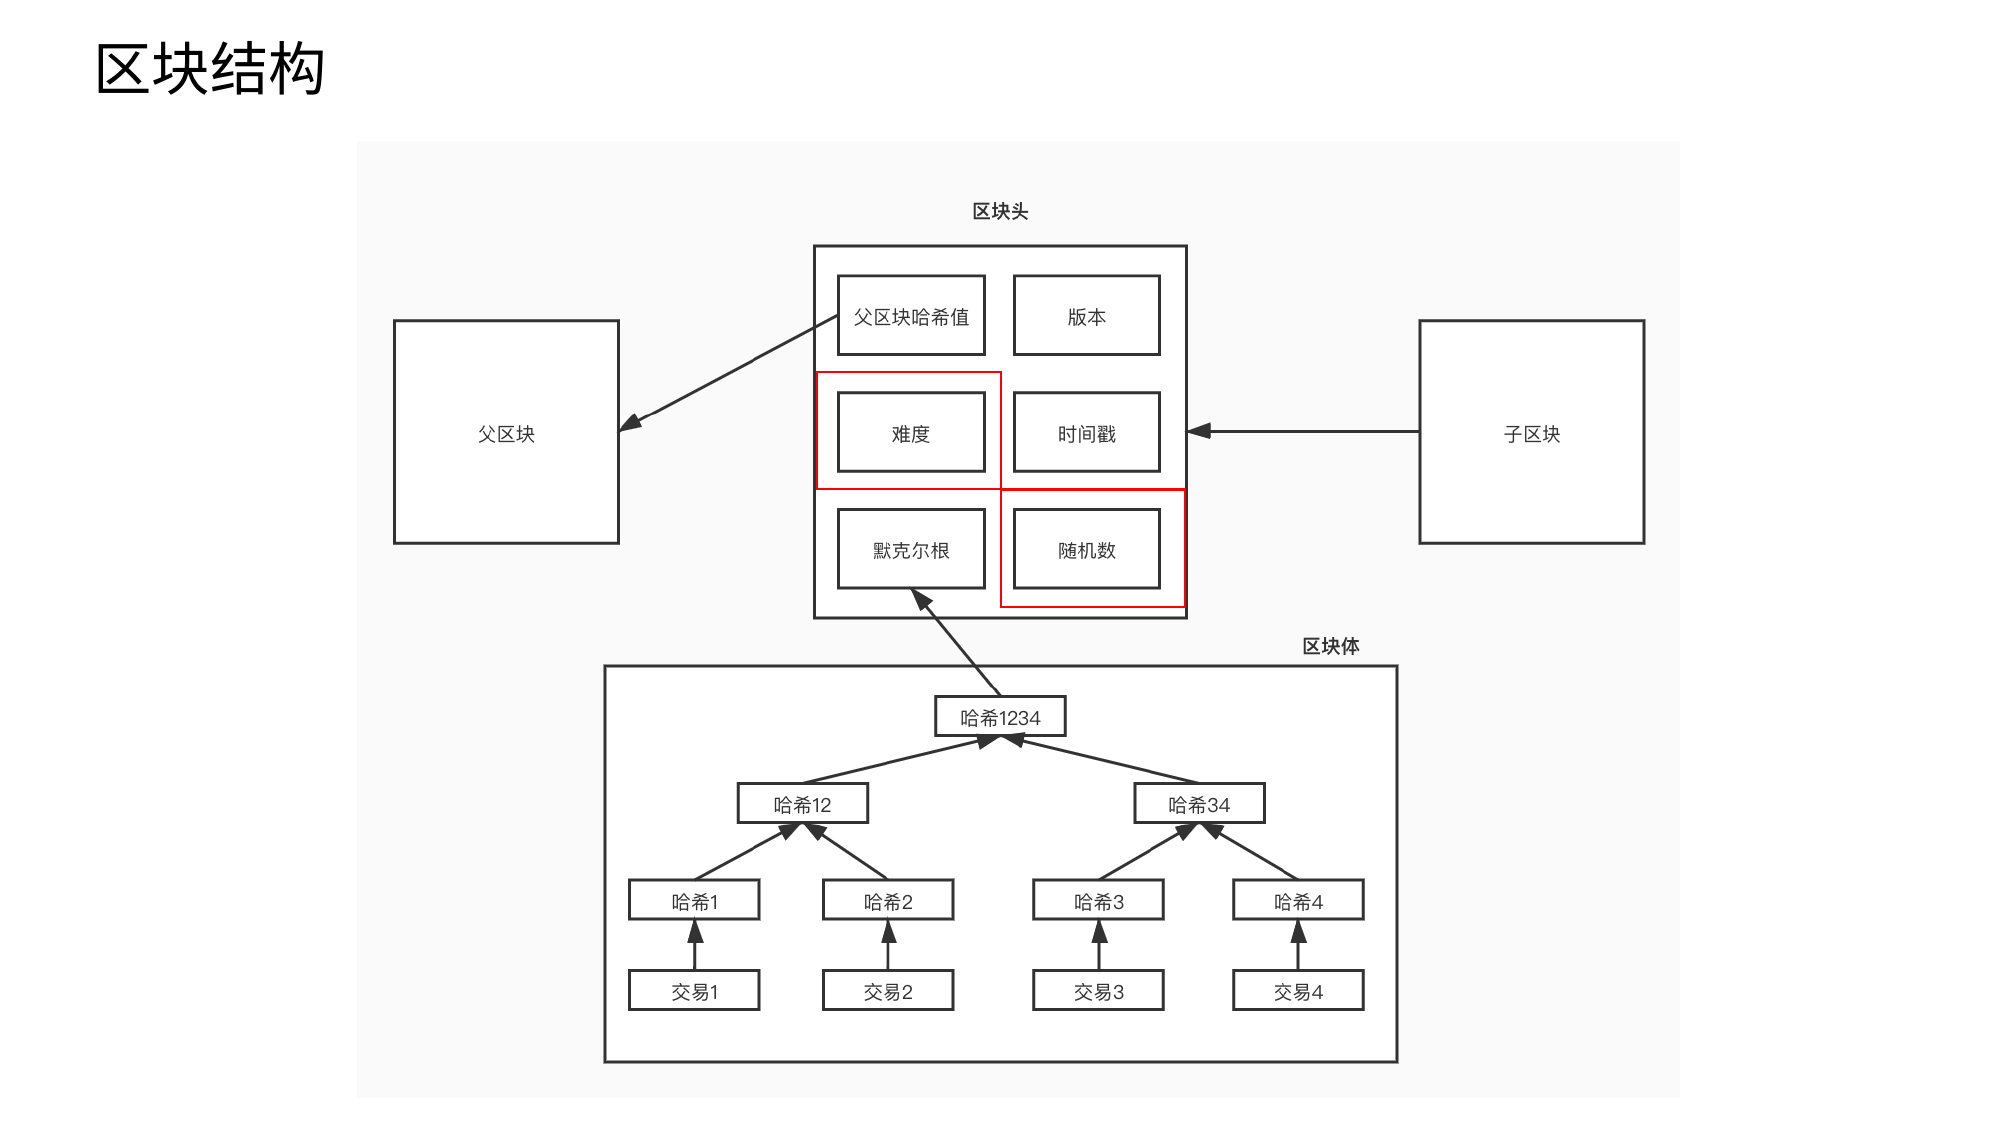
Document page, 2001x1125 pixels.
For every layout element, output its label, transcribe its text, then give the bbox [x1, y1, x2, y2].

picture [357, 141, 1680, 1098]
text_box 区块结构 [78, 1, 1424, 142]
